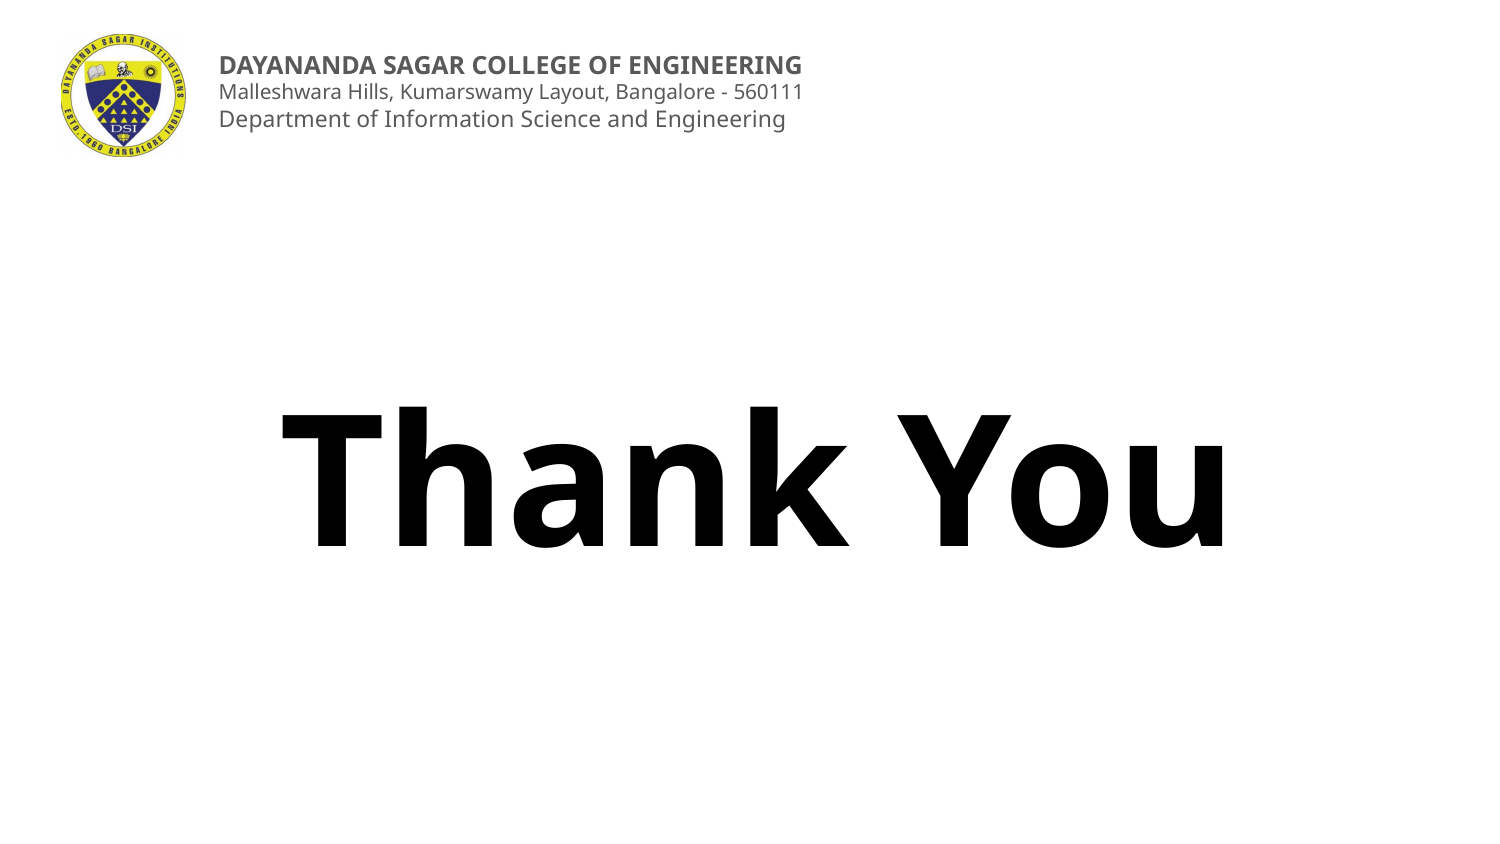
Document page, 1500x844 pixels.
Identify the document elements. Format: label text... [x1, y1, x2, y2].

text_box DAYANANDA SAGAR COLLEGE OF ENGINEERING Malleshwara Hills, Kumarswamy Layout, Bangalore - 560111 Department of Information Science and Engineering [204, 34, 1284, 213]
picture [61, 34, 186, 157]
title Thank You [112, 406, 1406, 569]
